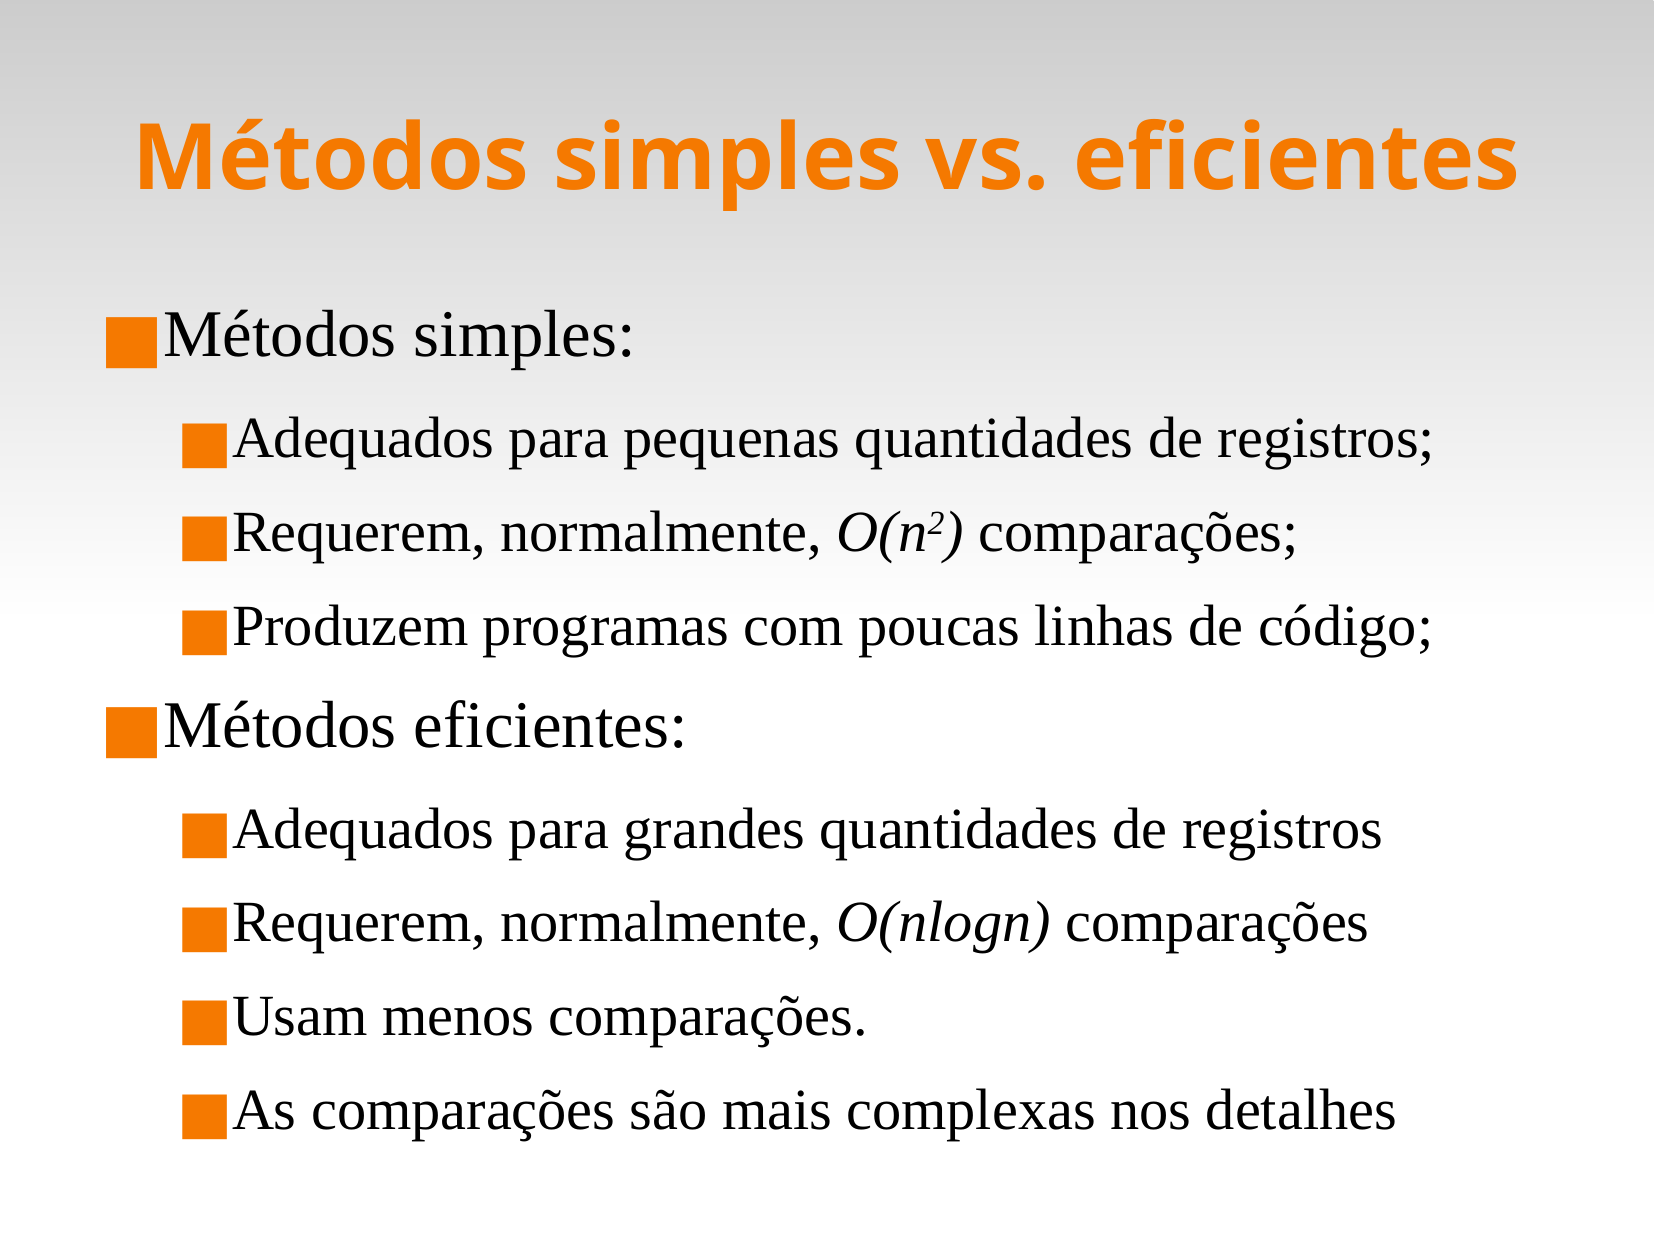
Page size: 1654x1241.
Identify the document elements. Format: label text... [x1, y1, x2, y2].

text_box Métodos simples vs. eficientes [82, 34, 1571, 272]
text_box Métodos simples: Adequados para pequenas quantidades de registros; Requerem, normalmente, O(n2) comparações; Produzem programas com poucas linhas de código; Métodos eficientes: Adequados para grandes quantidades de registros Requerem, normalmente, O(nlogn) comparações Usam menos comparações. As comparações são mais complexas nos detalhes [82, 290, 1571, 1148]
